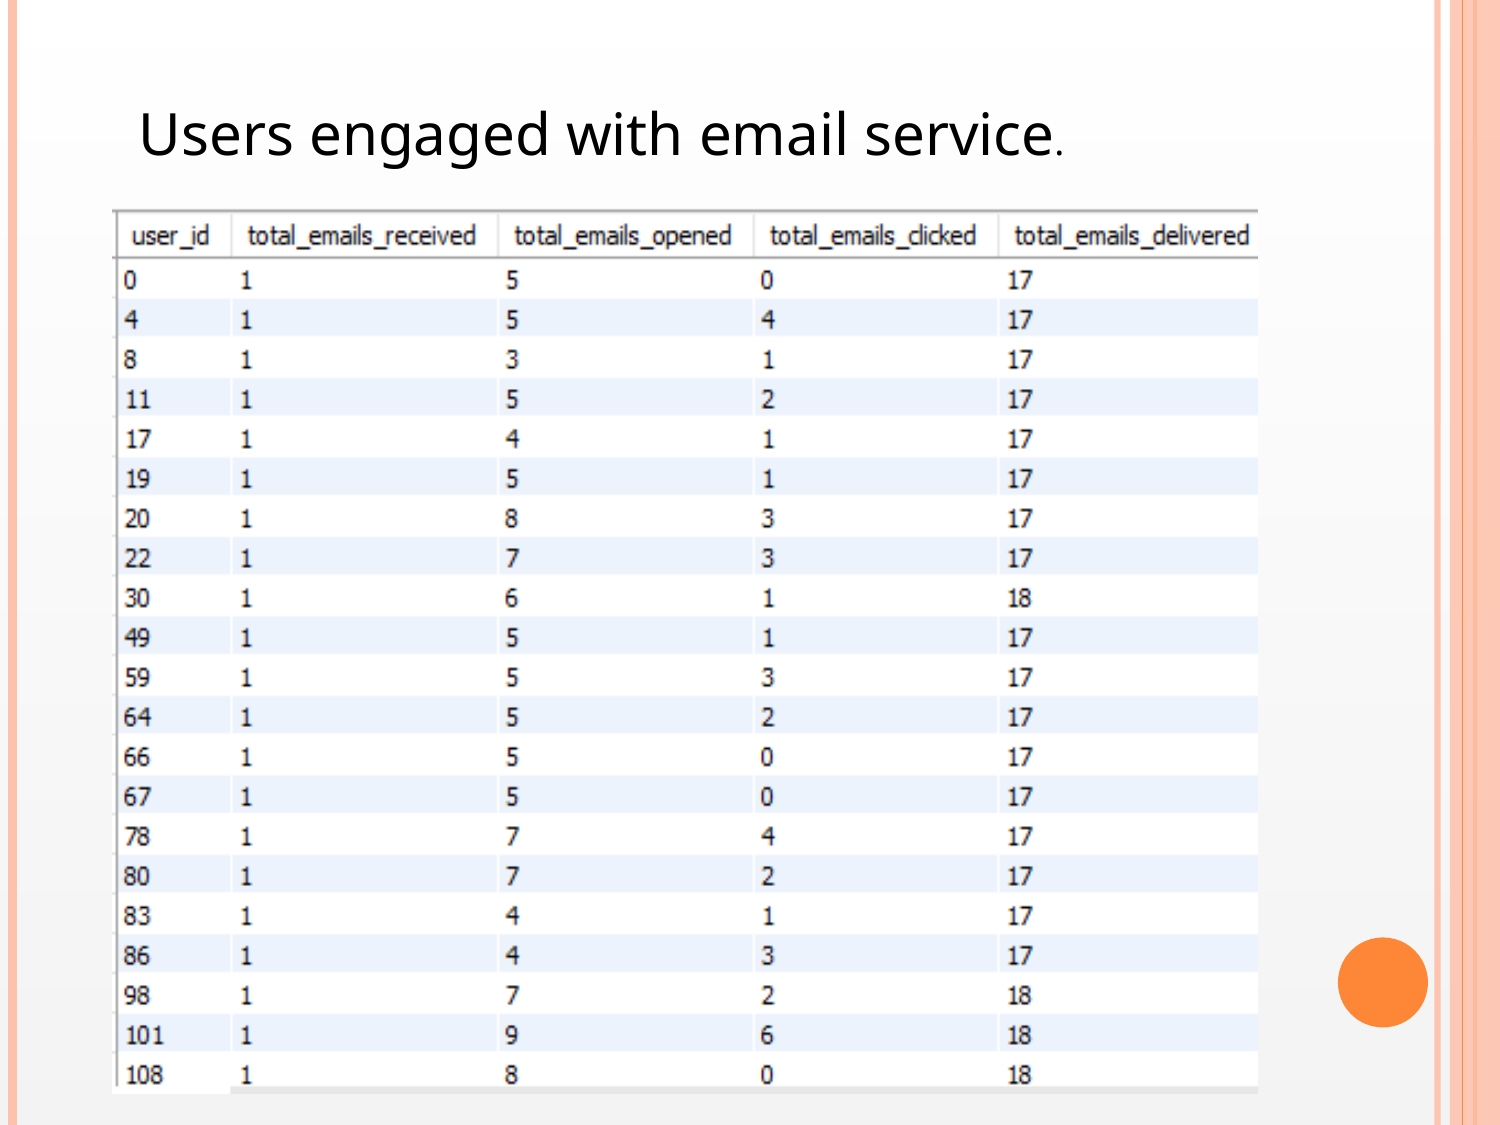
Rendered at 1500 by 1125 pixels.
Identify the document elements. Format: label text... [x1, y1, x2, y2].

picture [111, 207, 1259, 1095]
text_box Users engaged with email service. [123, 90, 1094, 175]
